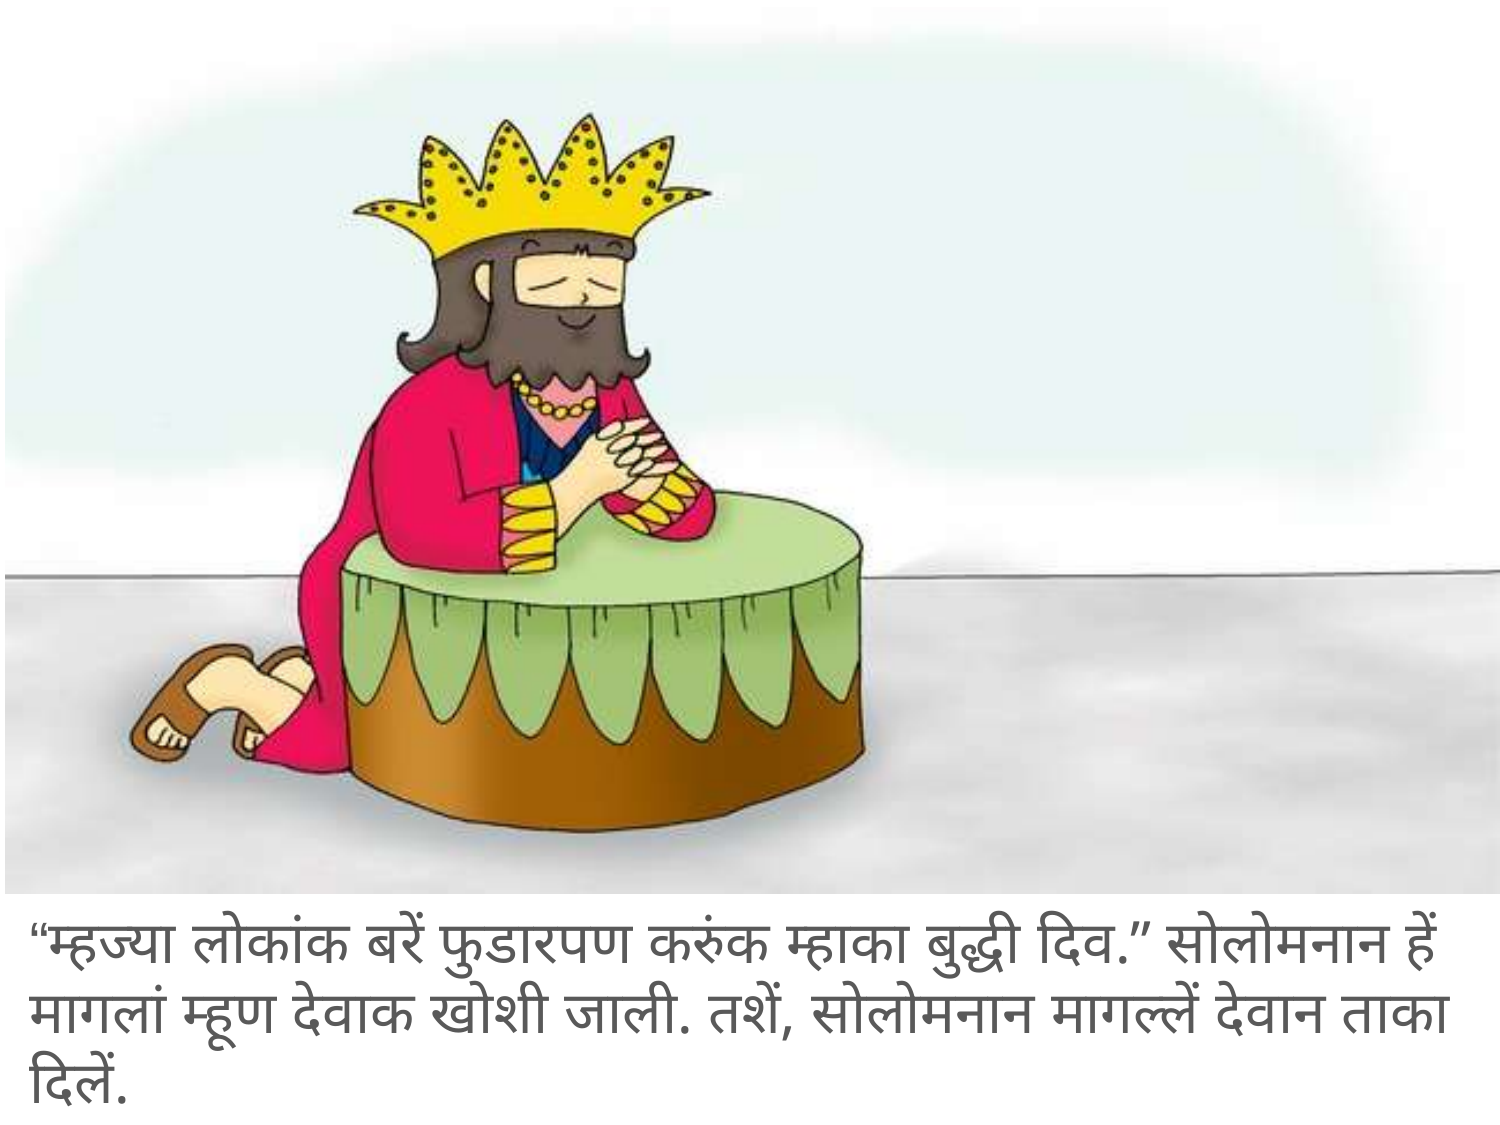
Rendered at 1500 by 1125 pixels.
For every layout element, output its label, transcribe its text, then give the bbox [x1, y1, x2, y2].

picture [5, 6, 1500, 894]
text_box “म्हज्या लोकांक बरें फुडारपण करुंक म्हाका बुद्धी दिव.” सोलोमनान हें मागलां म्हूण देवाक खोशी जाली. तशें, सोलोमनान मागल्लें देवान ताका दिलें. [14, 900, 1486, 1123]
